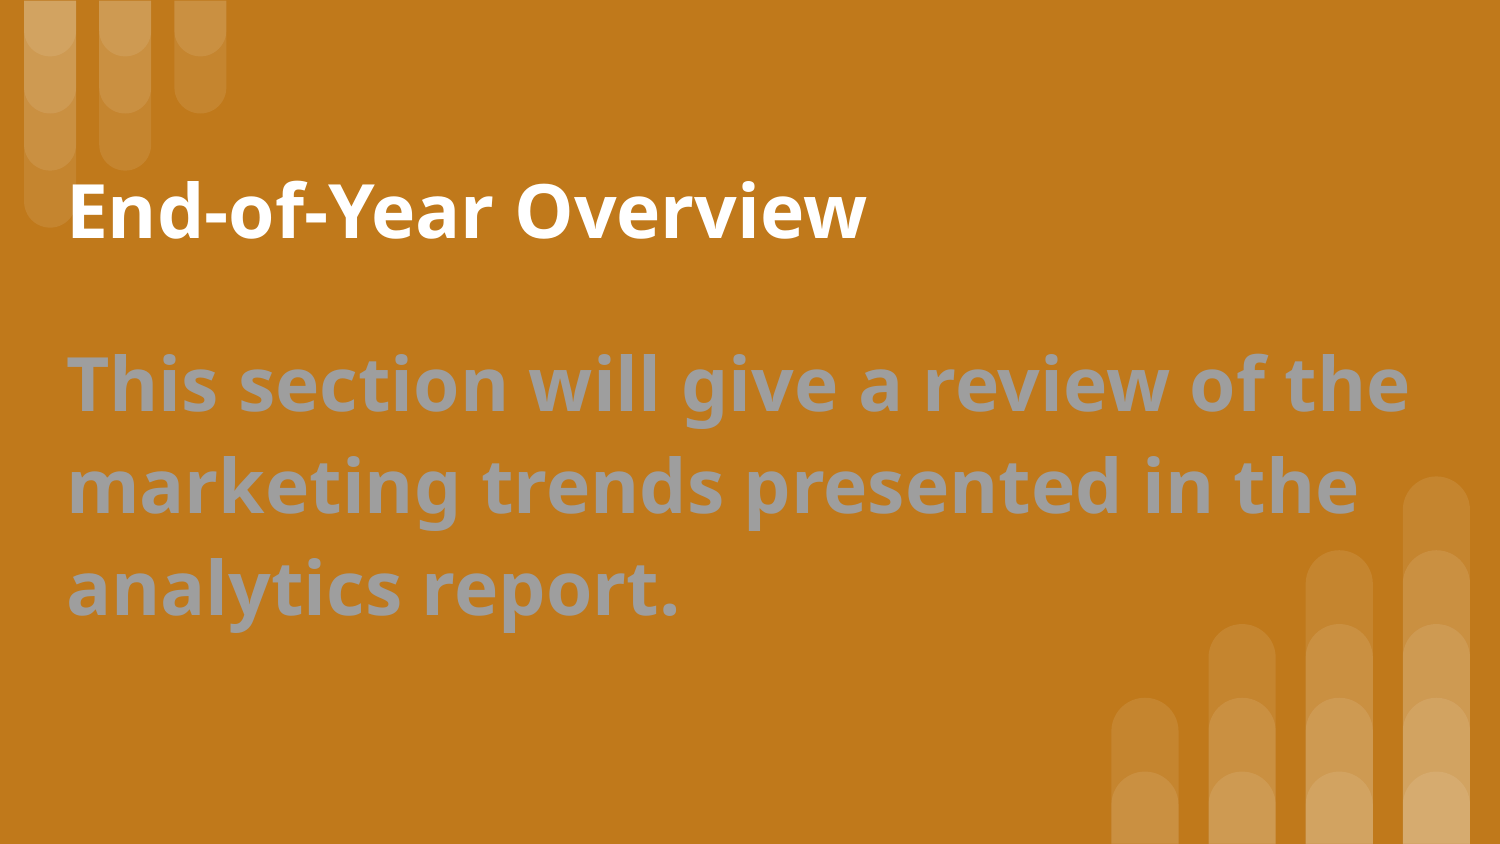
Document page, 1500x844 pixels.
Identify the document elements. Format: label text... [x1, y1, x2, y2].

title This section will give a review of the marketing trends presented in the analytics report. [51, 315, 1449, 792]
title End-of-Year Overview [51, 140, 1449, 279]
